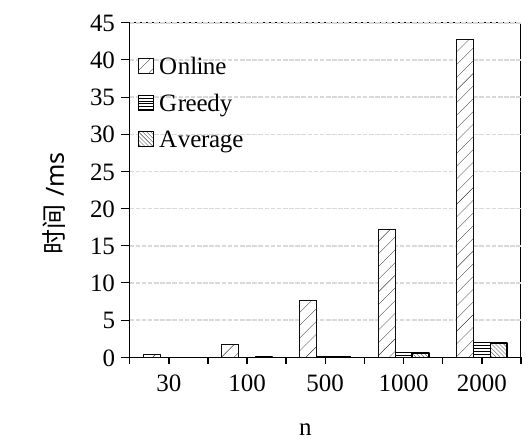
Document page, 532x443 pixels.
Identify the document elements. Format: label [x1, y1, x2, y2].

chart [0, 0, 532, 443]
